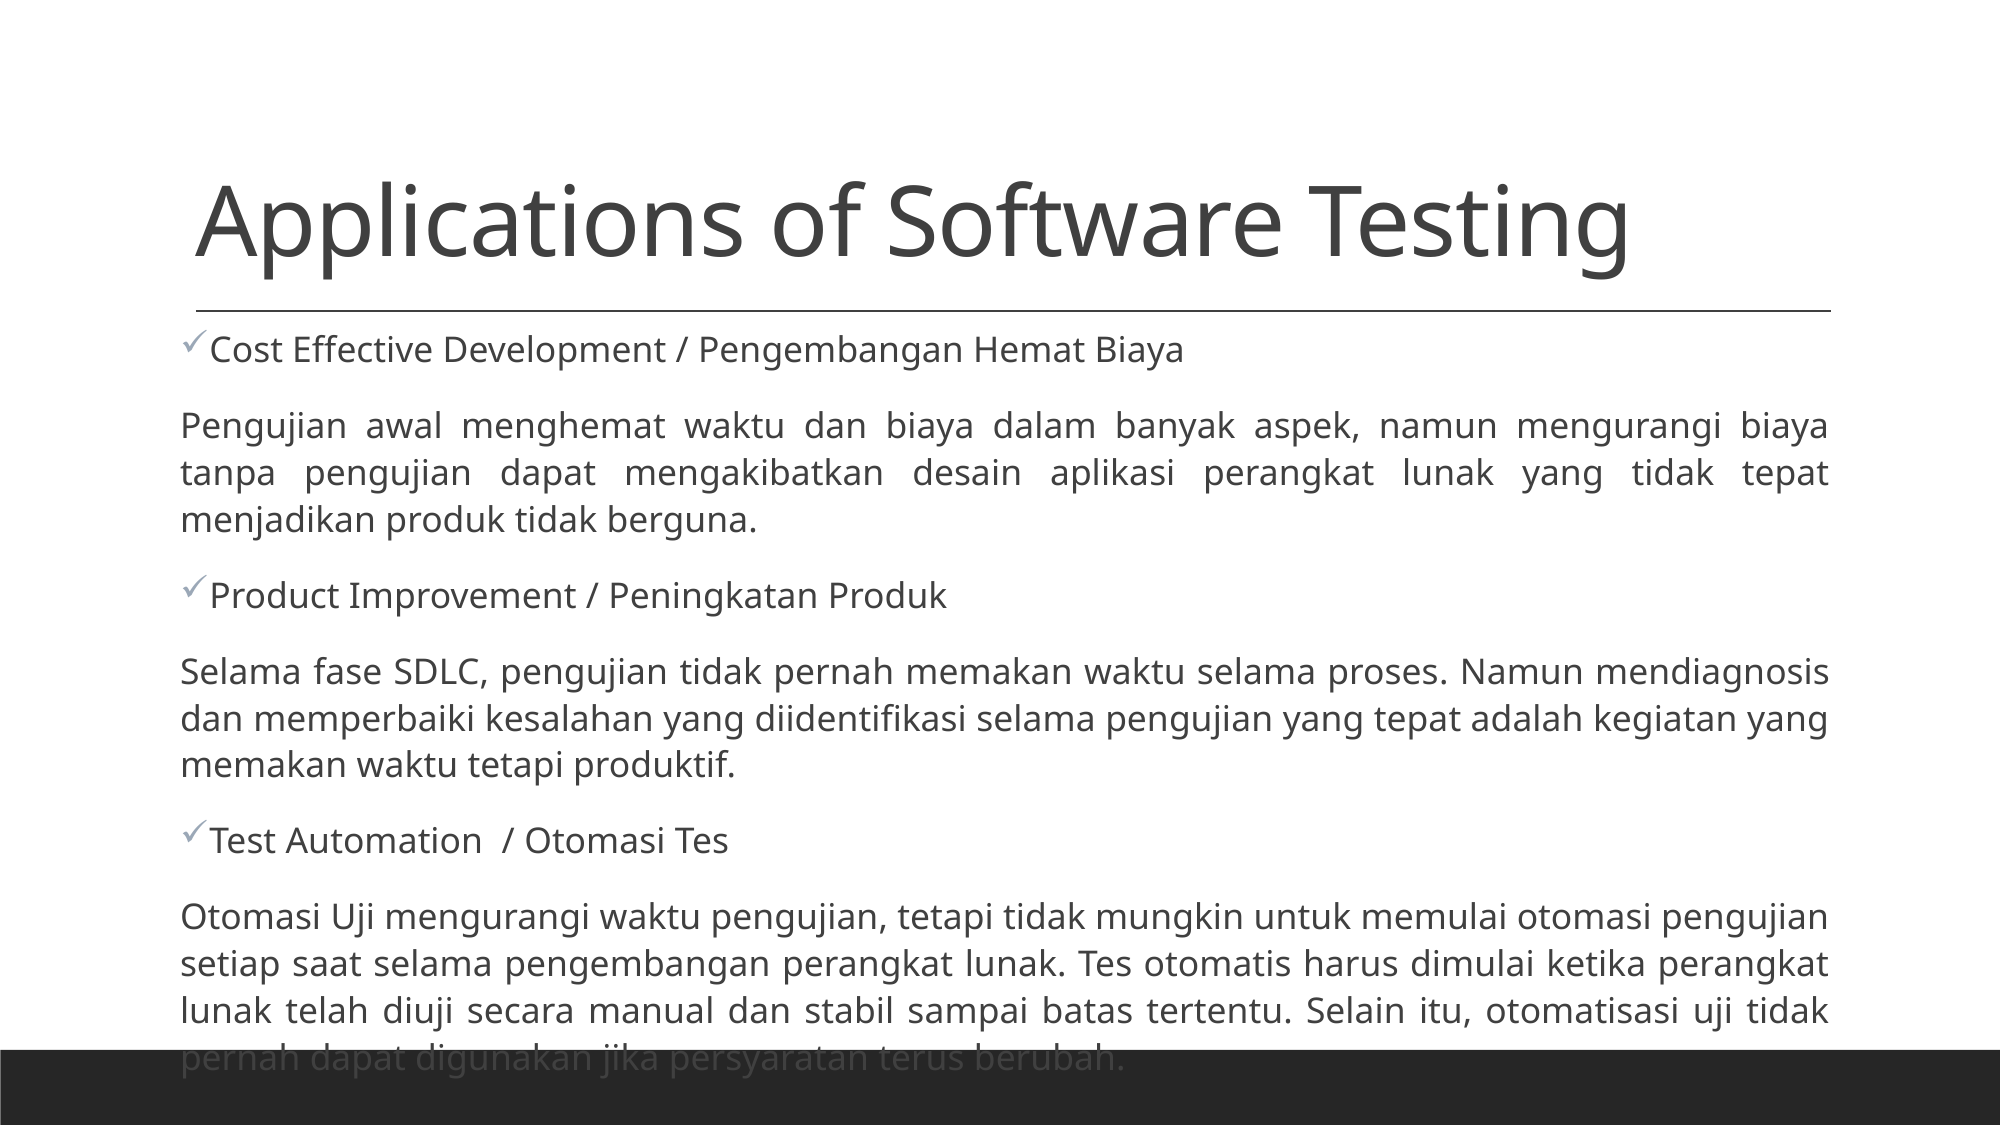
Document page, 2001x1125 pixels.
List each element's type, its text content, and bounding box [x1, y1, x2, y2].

list Cost Effective Development / Pengembangan Hemat Biaya Pengujian awal menghemat waktu dan biaya dalam banyak aspek, namun mengurangi biaya tanpa pengujian dapat mengakibatkan desain aplikasi perangkat lunak yang tidak tepat menjadikan produk tidak berguna. Product Improvement / Peningkatan Produk Selama fase SDLC, pengujian tidak pernah memakan waktu selama proses. Namun mendiagnosis dan memperbaiki kesalahan yang diidentifikasi selama pengujian yang tepat adalah kegiatan yang memakan waktu tetapi produktif. Test Automation / Otomasi Tes Otomasi Uji mengurangi waktu pengujian, tetapi tidak mungkin untuk memulai otomasi pengujian setiap saat selama pengembangan perangkat lunak. Tes otomatis harus dimulai ketika perangkat lunak telah diuji secara manual dan stabil sampai batas tertentu. Selain itu, otomatisasi uji tidak pernah dapat digunakan jika persyaratan terus berubah. [180, 315, 1830, 1047]
title Applications of Software Testing [180, 47, 1830, 285]
